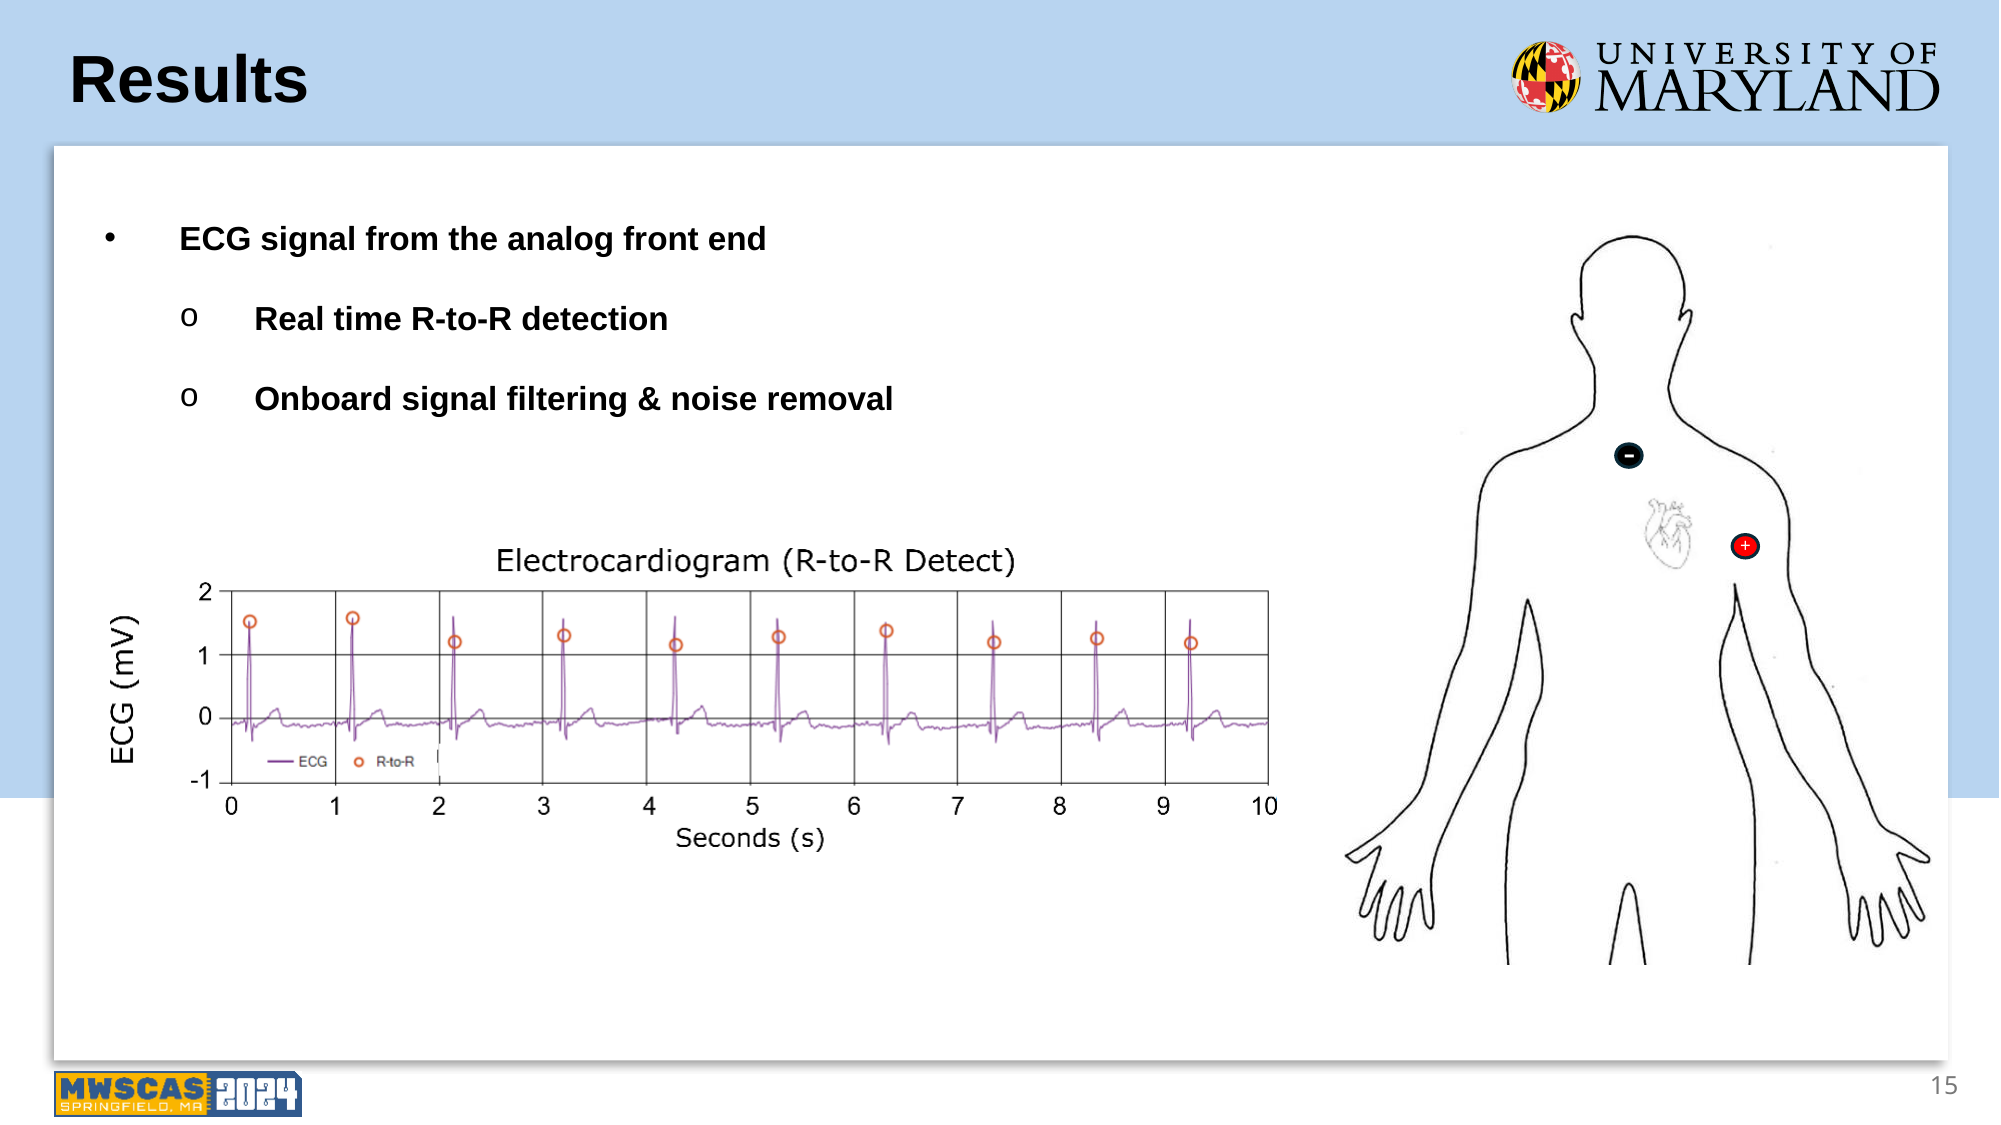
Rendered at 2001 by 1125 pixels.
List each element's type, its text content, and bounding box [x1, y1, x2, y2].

picture [54, 1071, 302, 1117]
picture [1344, 227, 1933, 966]
picture [89, 529, 1301, 868]
picture [1780, 37, 1946, 119]
title Results [54, 15, 1780, 146]
text_box ECG signal from the analog front end Real time R-to-R detection Onboard signal filtering & noise removal [89, 170, 1904, 425]
slide_number 15 [1523, 1056, 1974, 1117]
